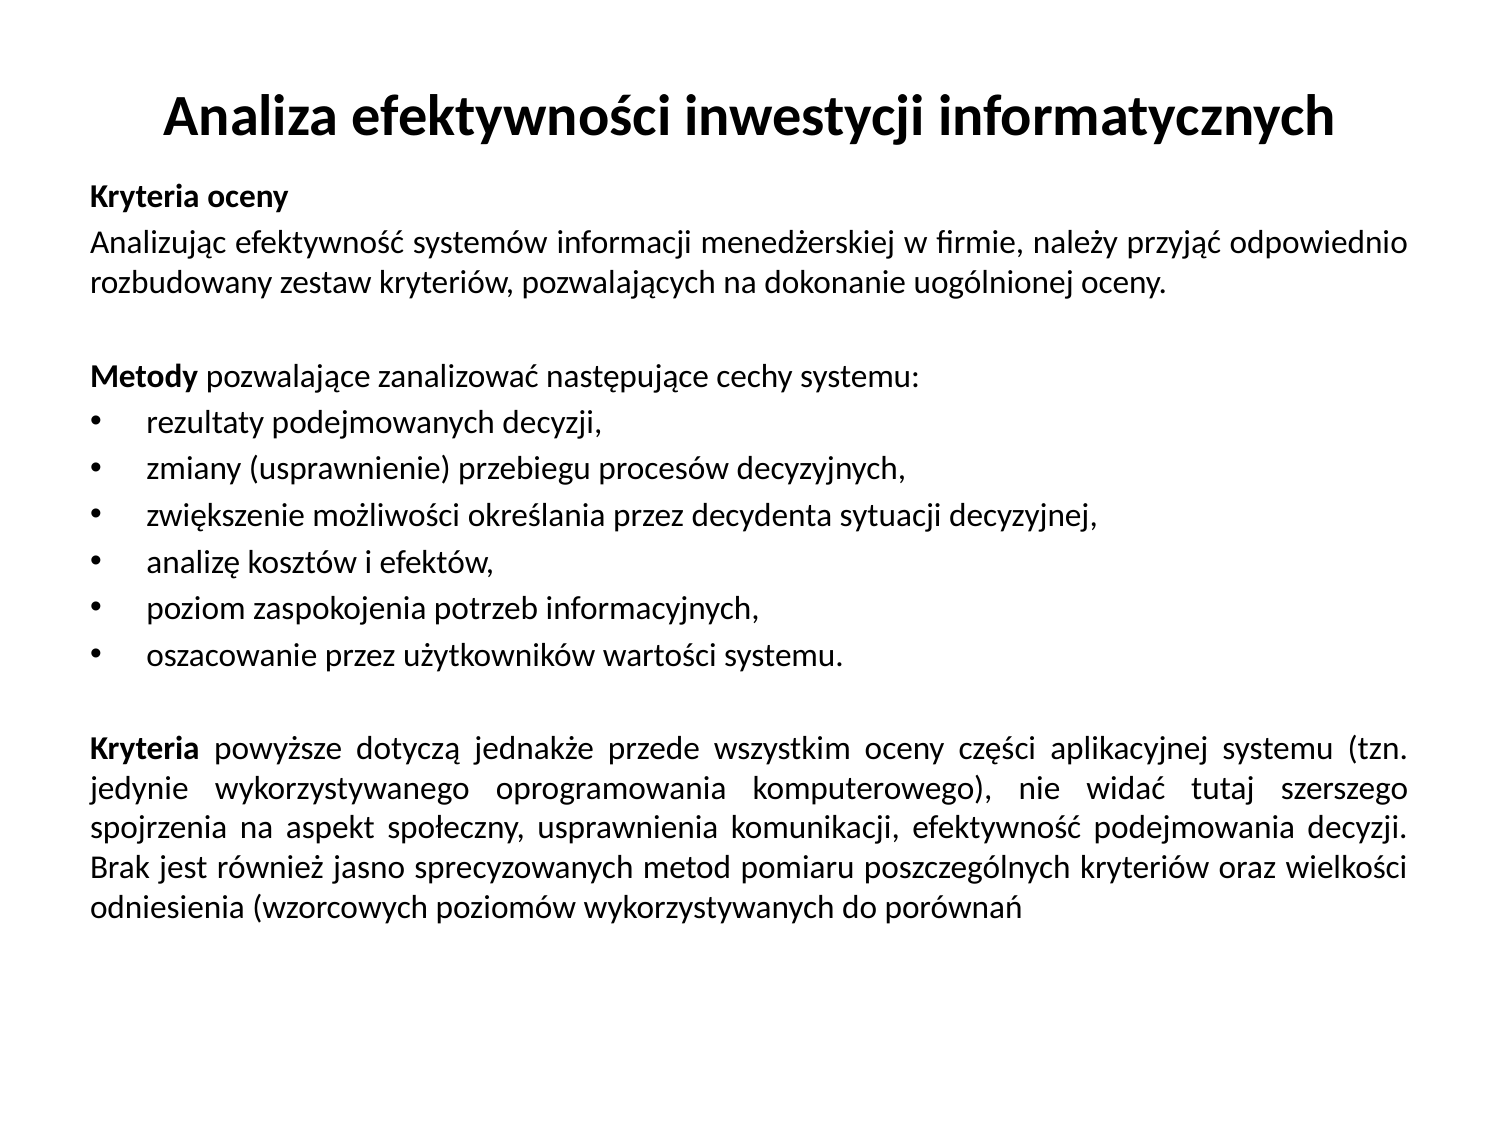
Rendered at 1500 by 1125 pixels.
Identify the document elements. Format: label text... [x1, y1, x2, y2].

title Analiza efektywności inwestycji informatycznych [75, 45, 1425, 166]
list Kryteria oceny Analizując efektywność systemów informacji menedżerskiej w firmie, należy przyjąć odpowiednio rozbudowany zestaw kryteriów, pozwalających na dokonanie uogólnionej oceny. Metody pozwalające zanalizować następujące cechy systemu: rezultaty podejmowanych decyzji, zmiany (usprawnienie) przebiegu procesów decyzyjnych, zwiększenie możliwości określania przez decydenta sytuacji decyzyjnej, analizę kosztów i efektów, poziom zaspokojenia potrzeb informacyjnych, oszacowanie przez użytkowników wartości systemu. Kryteria powyższe dotyczą jednakże przede wszystkim oceny części aplikacyjnej systemu (tzn. jedynie wykorzystywanego oprogramowania komputerowego), nie widać tutaj szerszego spojrzenia na aspekt społeczny, usprawnienia komunikacji, efektywność podejmowania decyzji. Brak jest również jasno sprecyzowanych metod pomiaru poszczególnych kryteriów oraz wielkości odniesienia (wzorcowych poziomów wykorzystywanych do porównań [75, 166, 1425, 1005]
